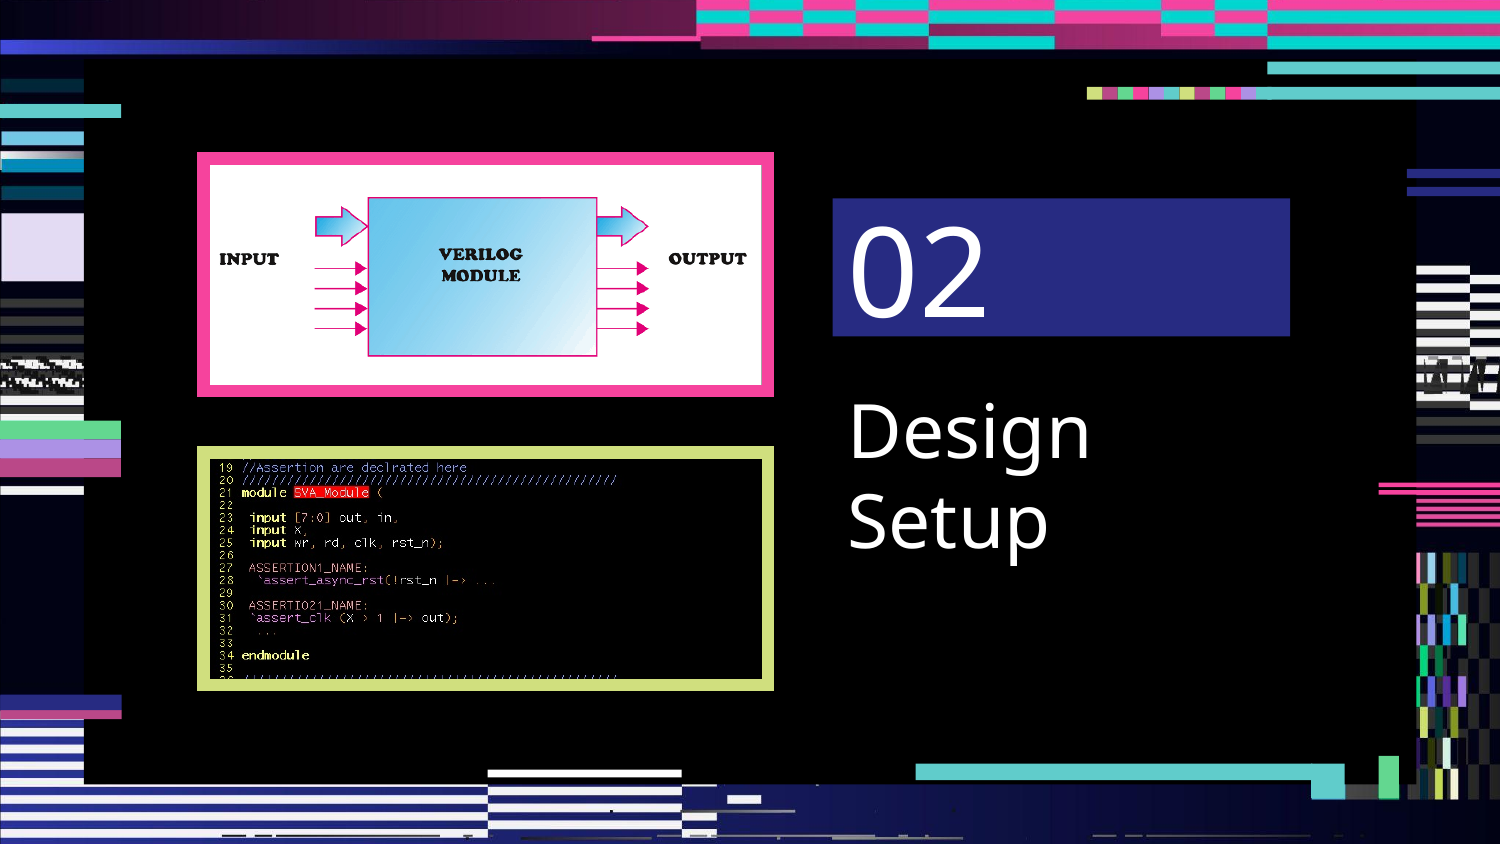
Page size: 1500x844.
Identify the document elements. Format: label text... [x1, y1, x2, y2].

picture [1417, 179, 1500, 186]
title Design Setup [832, 368, 1291, 562]
picture [0, 118, 83, 187]
picture [1417, 100, 1500, 168]
picture [0, 0, 1500, 104]
picture [1417, 75, 1500, 86]
picture [0, 189, 83, 420]
picture [1417, 197, 1500, 482]
picture [209, 164, 763, 386]
title 02 [832, 198, 1291, 337]
picture [0, 478, 83, 694]
picture [209, 458, 763, 680]
picture [0, 495, 1500, 844]
